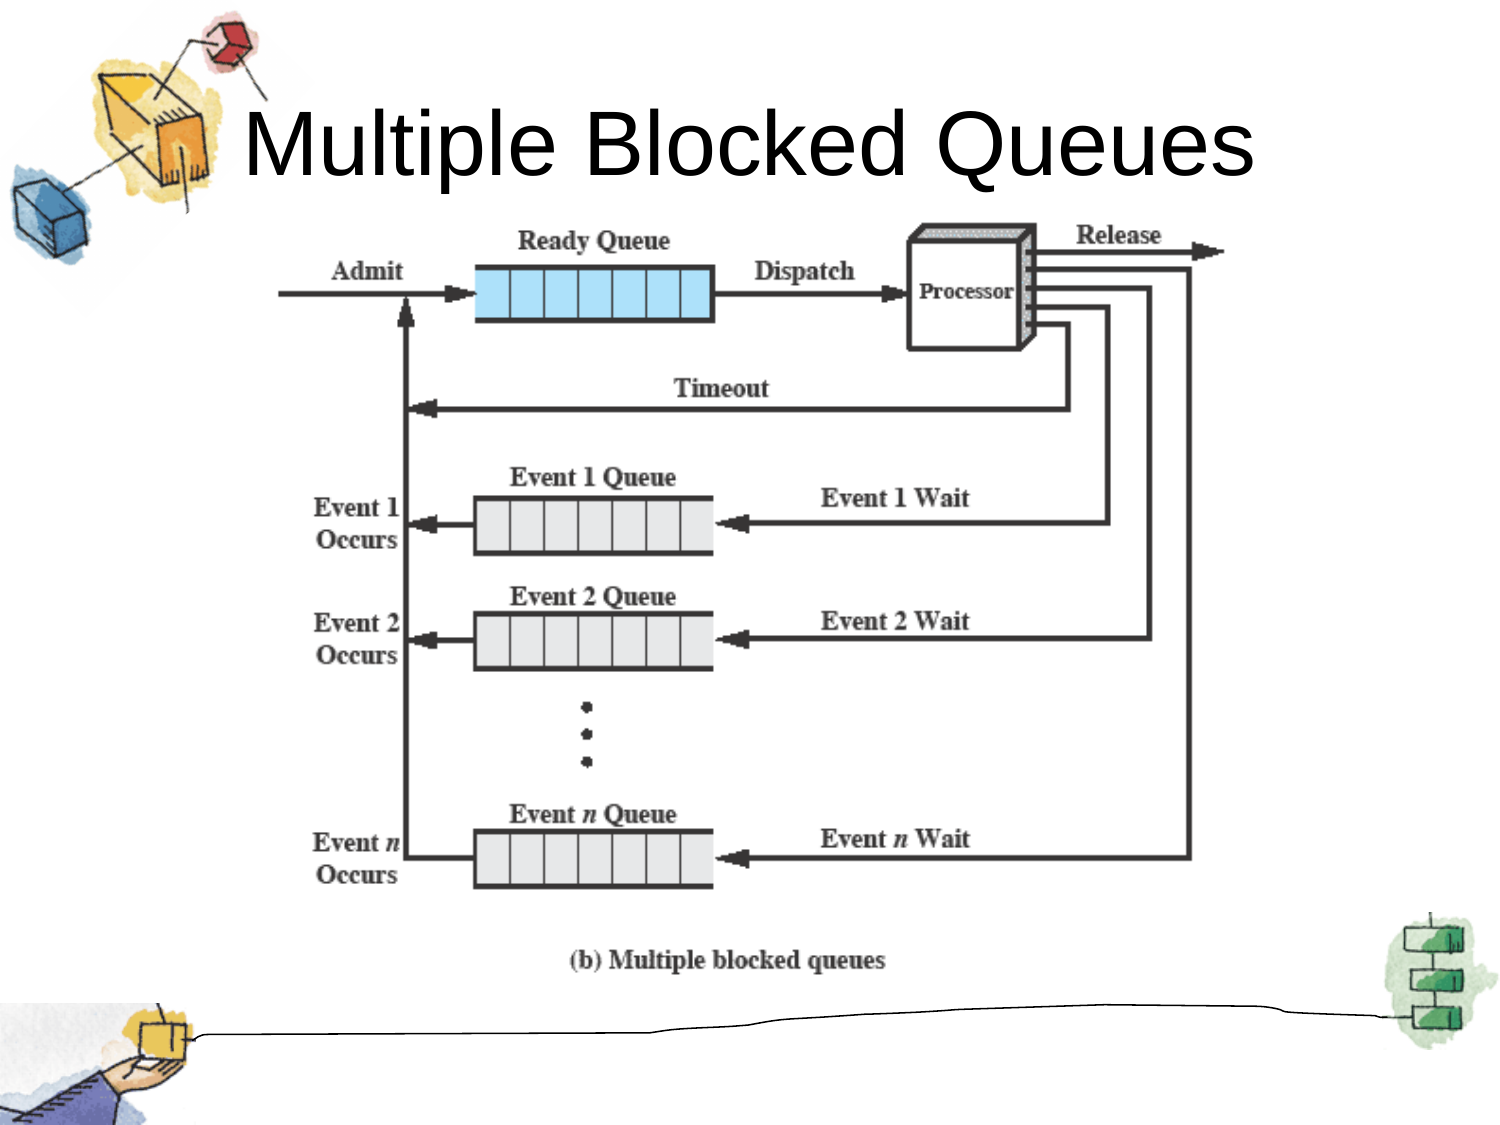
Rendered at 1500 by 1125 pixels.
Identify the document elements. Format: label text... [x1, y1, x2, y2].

picture [114, 0, 274, 44]
title Multiple Blocked Queues [74, 44, 1426, 233]
picture [0, 1003, 196, 1125]
picture [0, 85, 167, 316]
picture [1382, 912, 1500, 1050]
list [274, 212, 1269, 991]
